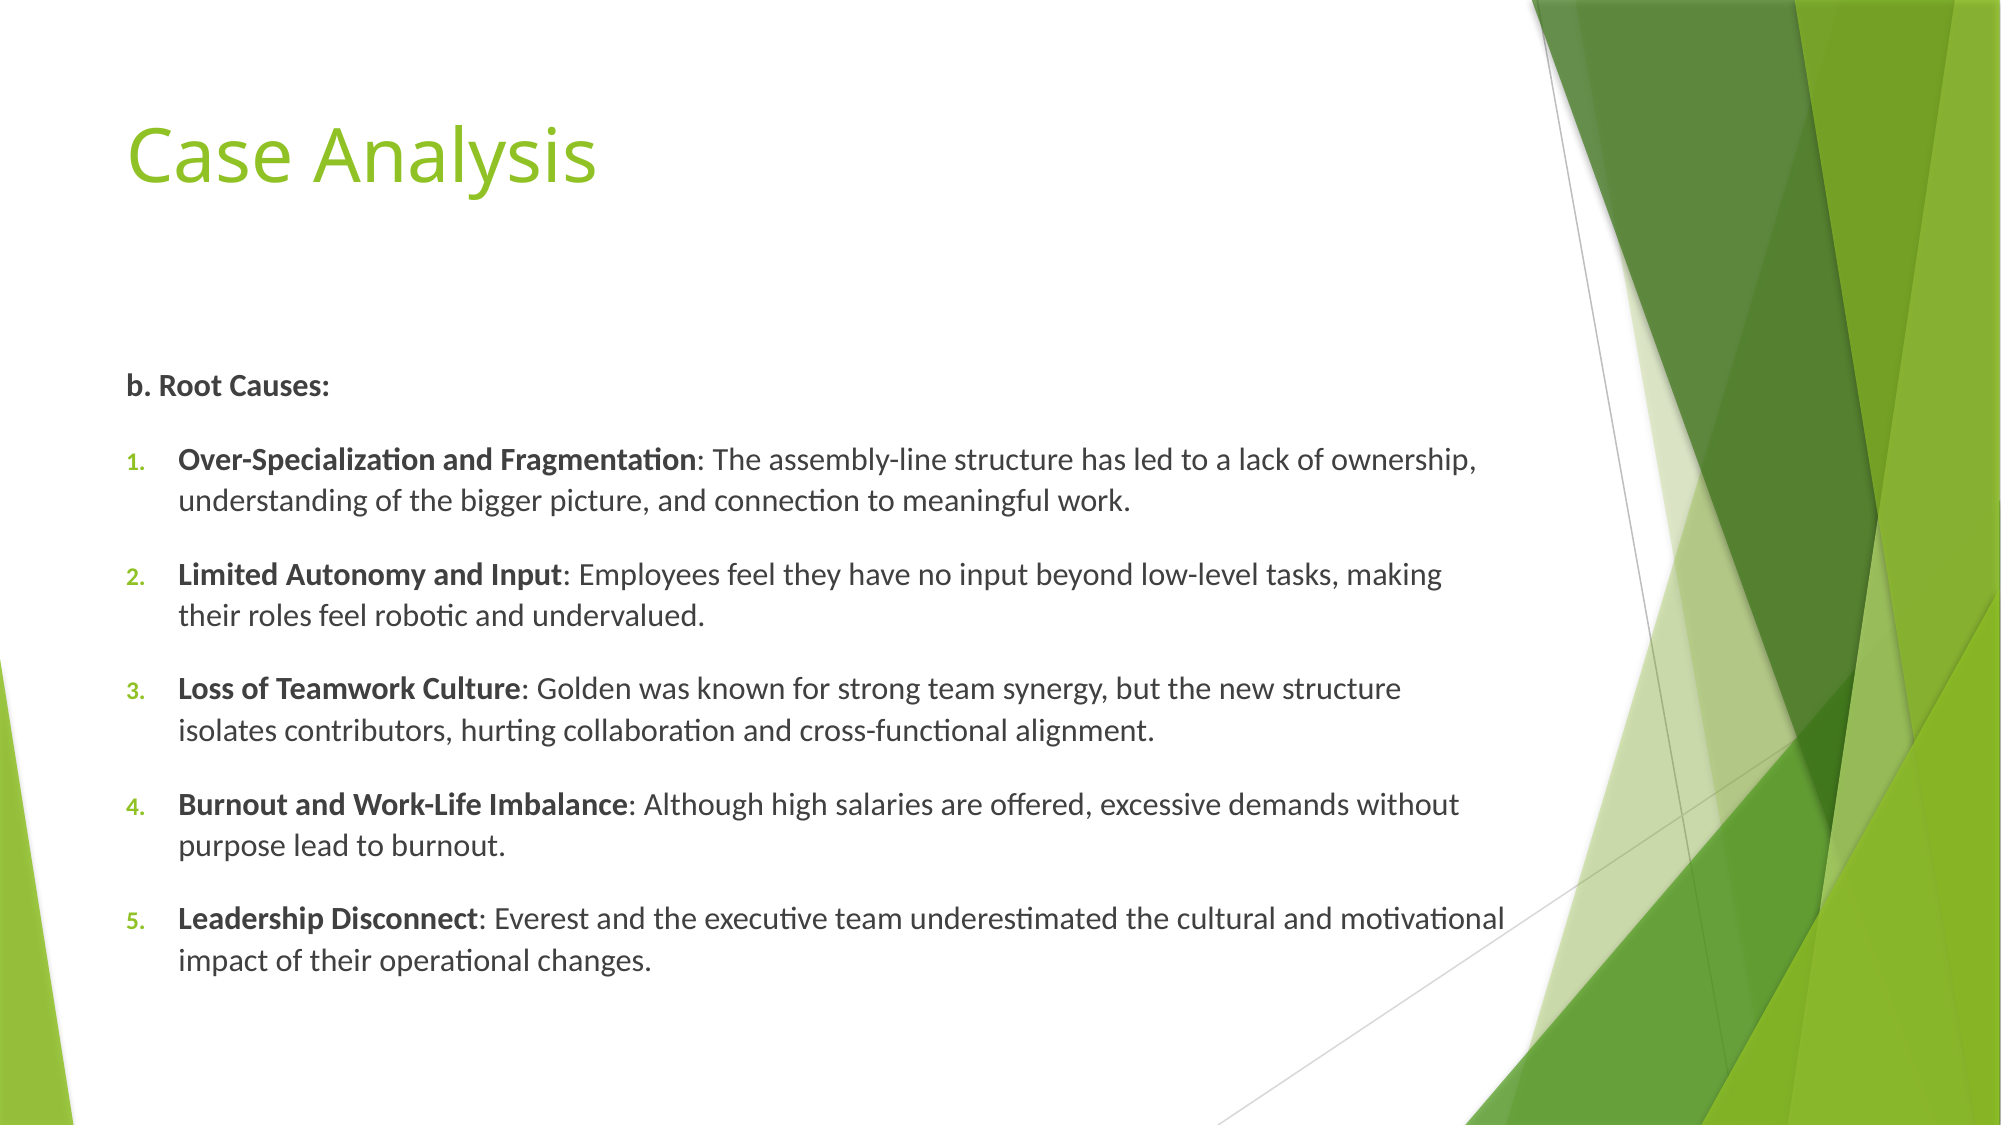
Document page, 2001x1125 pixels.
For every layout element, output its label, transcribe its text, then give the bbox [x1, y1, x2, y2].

title Case Analysis [111, 99, 1522, 317]
list b. Root Causes: Over-Specialization and Fragmentation: The assembly-line structure has led to a lack of ownership, understanding of the bigger picture, and connection to meaningful work. Limited Autonomy and Input: Employees feel they have no input beyond low-level tasks, making their roles feel robotic and undervalued. Loss of Teamwork Culture: Golden was known for strong team synergy, but the new structure isolates contributors, hurting collaboration and cross-functional alignment. Burnout and Work-Life Imbalance: Although high salaries are offered, excessive demands without purpose lead to burnout. Leadership Disconnect: Everest and the executive team underestimated the cultural and motivational impact of their operational changes. [111, 354, 1522, 992]
